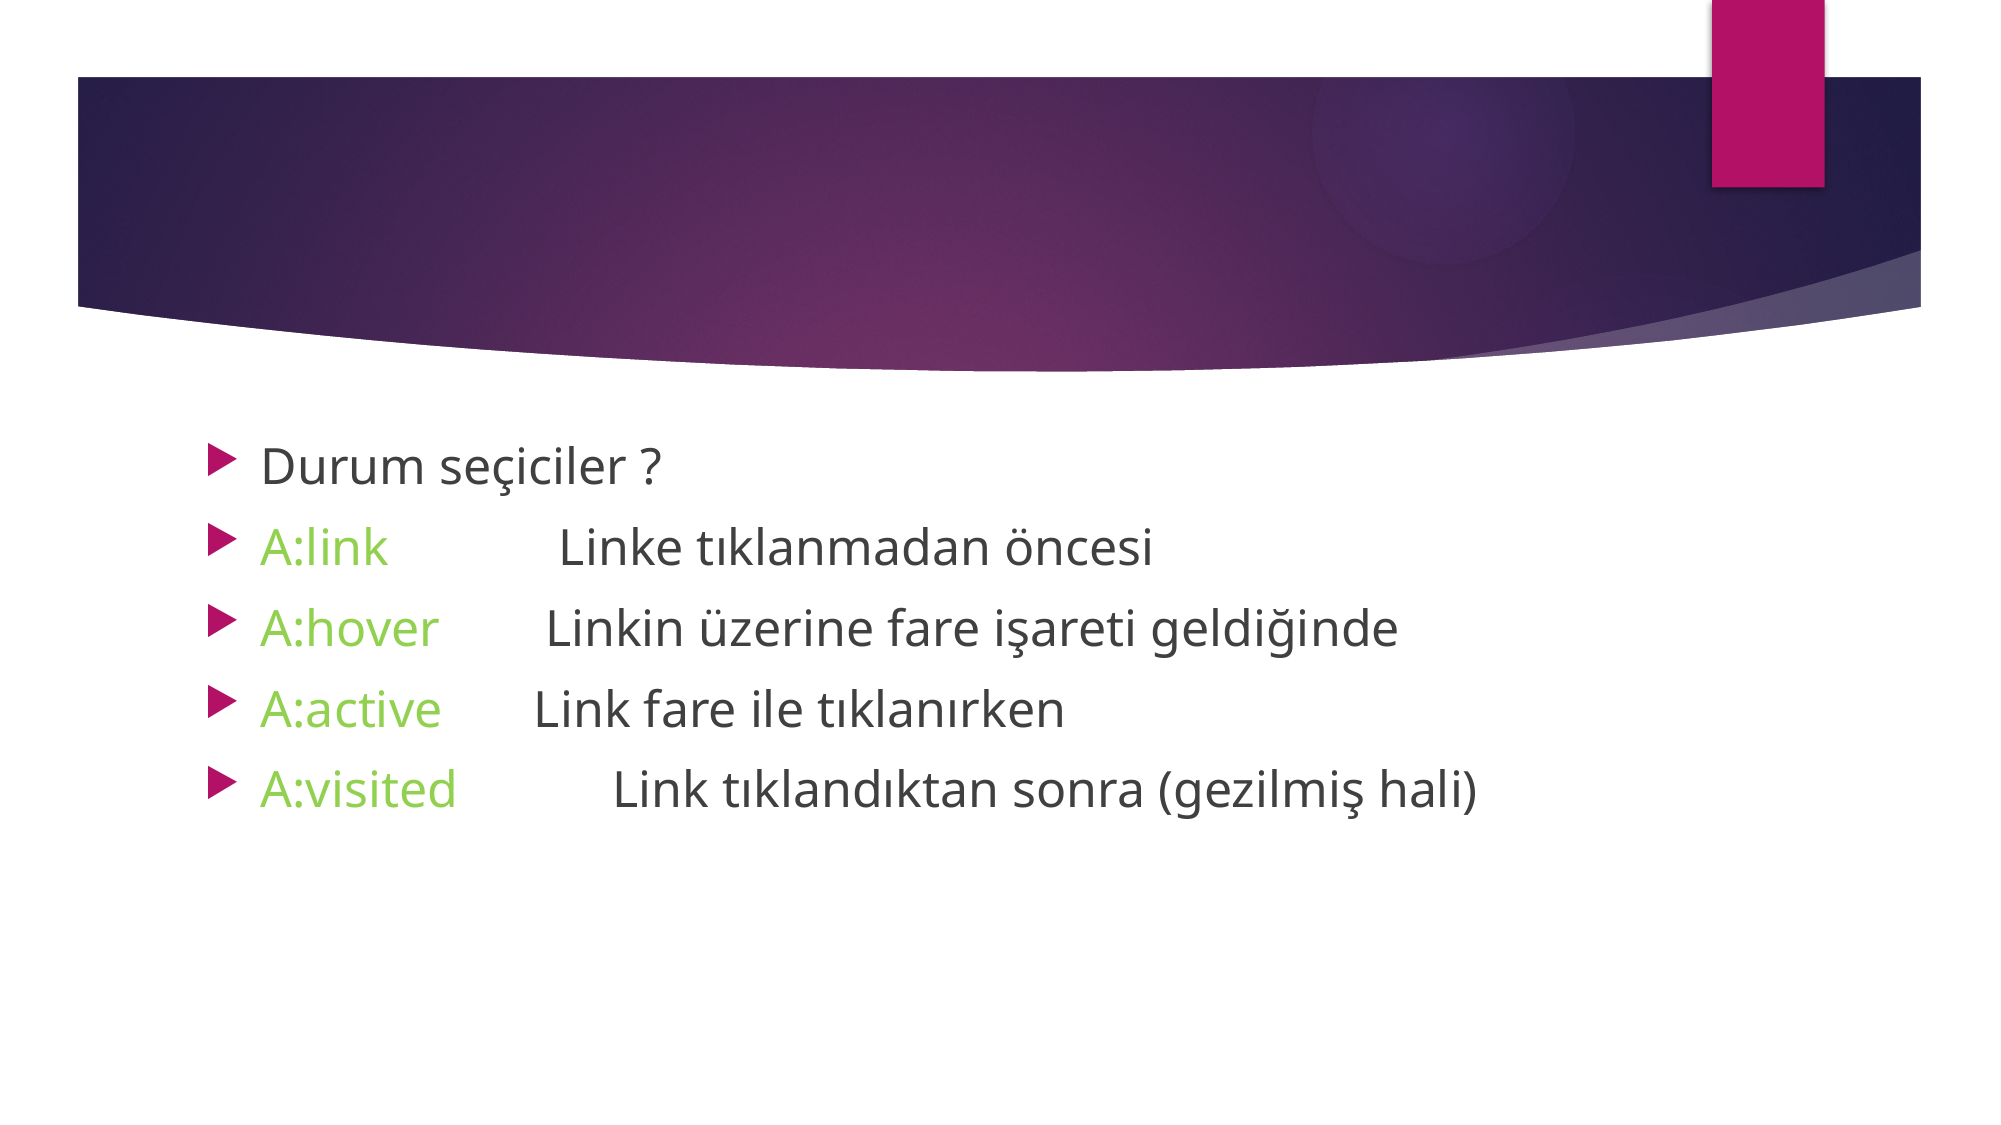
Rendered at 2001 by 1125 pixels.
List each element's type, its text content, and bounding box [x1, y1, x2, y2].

list Durum seçiciler ? A:link Linke tıklanmadan öncesi A:hover Linkin üzerine fare işareti geldiğinde A:active Link fare ile tıklanırken A:visited Link tıklandıktan sonra (gezilmiş hali) [189, 427, 1638, 988]
